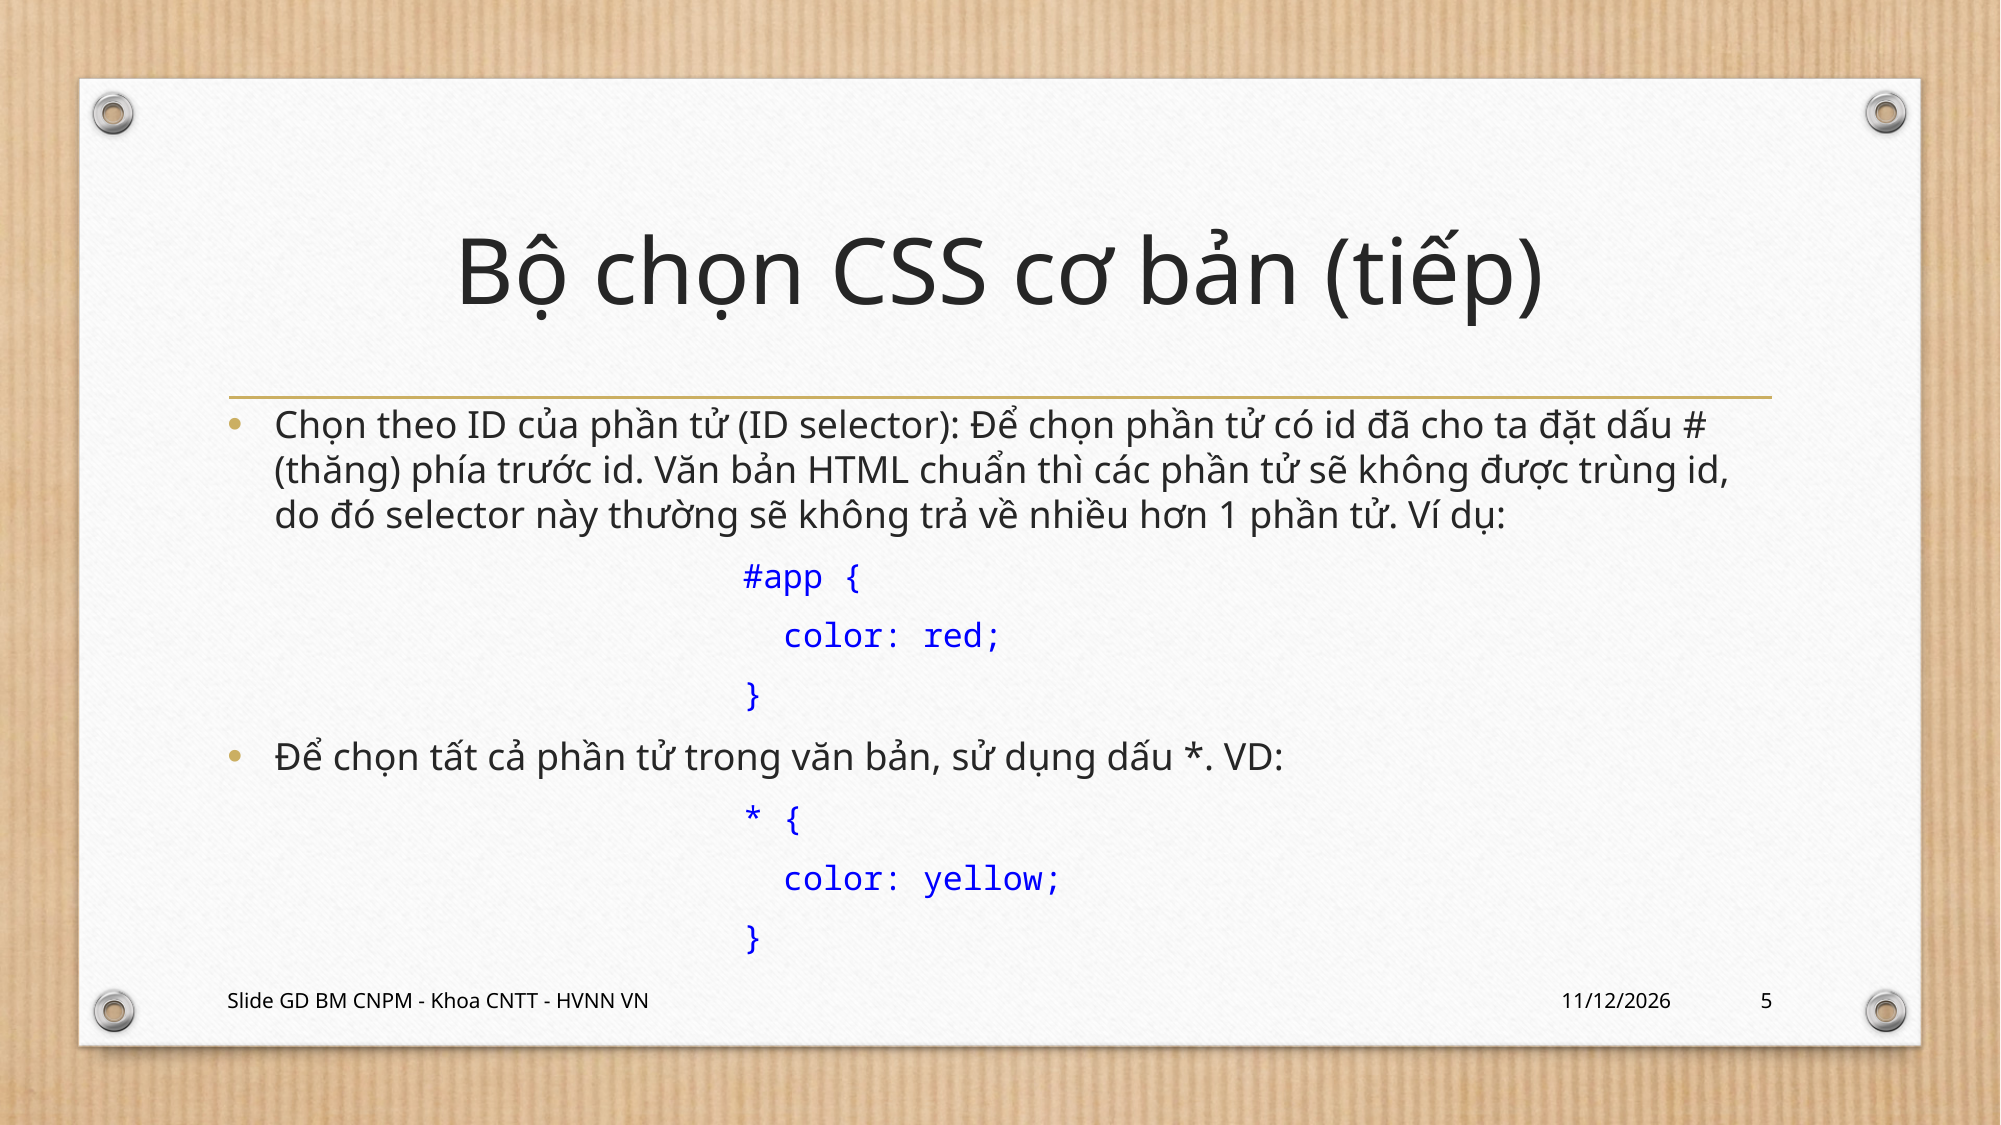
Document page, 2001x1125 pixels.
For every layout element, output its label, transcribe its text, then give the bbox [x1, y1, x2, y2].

slide_number 5 [1698, 979, 1788, 1025]
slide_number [1423, 979, 1686, 1025]
picture [0, 0, 2001, 1125]
title Bộ chọn CSS cơ bản (tiếp) [212, 161, 1788, 375]
list Chọn theo ID của phần tử (ID selector): Để chọn phần tử có id đã cho ta đặt dấu # (thăng) phía trước id. Văn bản HTML chuẩn thì các phần tử sẽ không được trùng id, do đó selector này thường sẽ không trả về nhiều hơn 1 phần tử. Ví dụ: #app { color: red; } Để chọn tất cả phần tử trong văn bản, sử dụng dấu *. VD: * { color: yellow; } [212, 393, 1788, 964]
footer Slide GD BM CNPM - Khoa CNTT - HVNN VN [212, 979, 1411, 1025]
